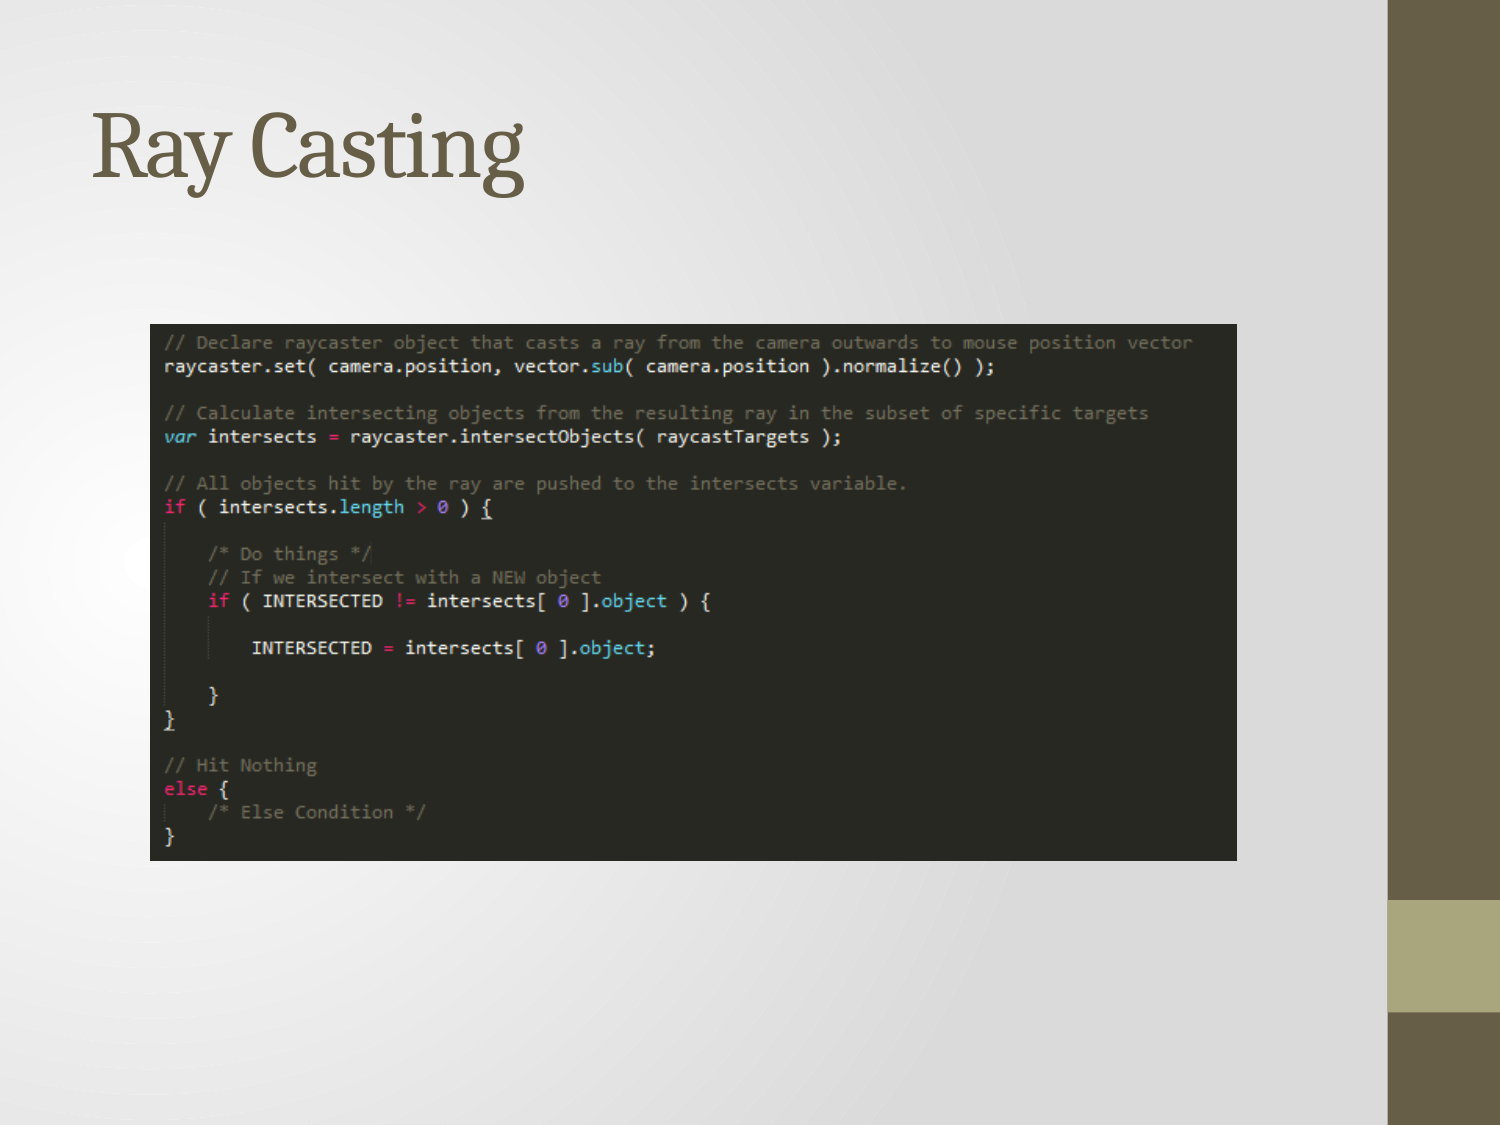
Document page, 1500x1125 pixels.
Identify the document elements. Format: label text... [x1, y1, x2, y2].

picture [149, 324, 1237, 862]
title Ray Casting [75, 45, 1325, 233]
